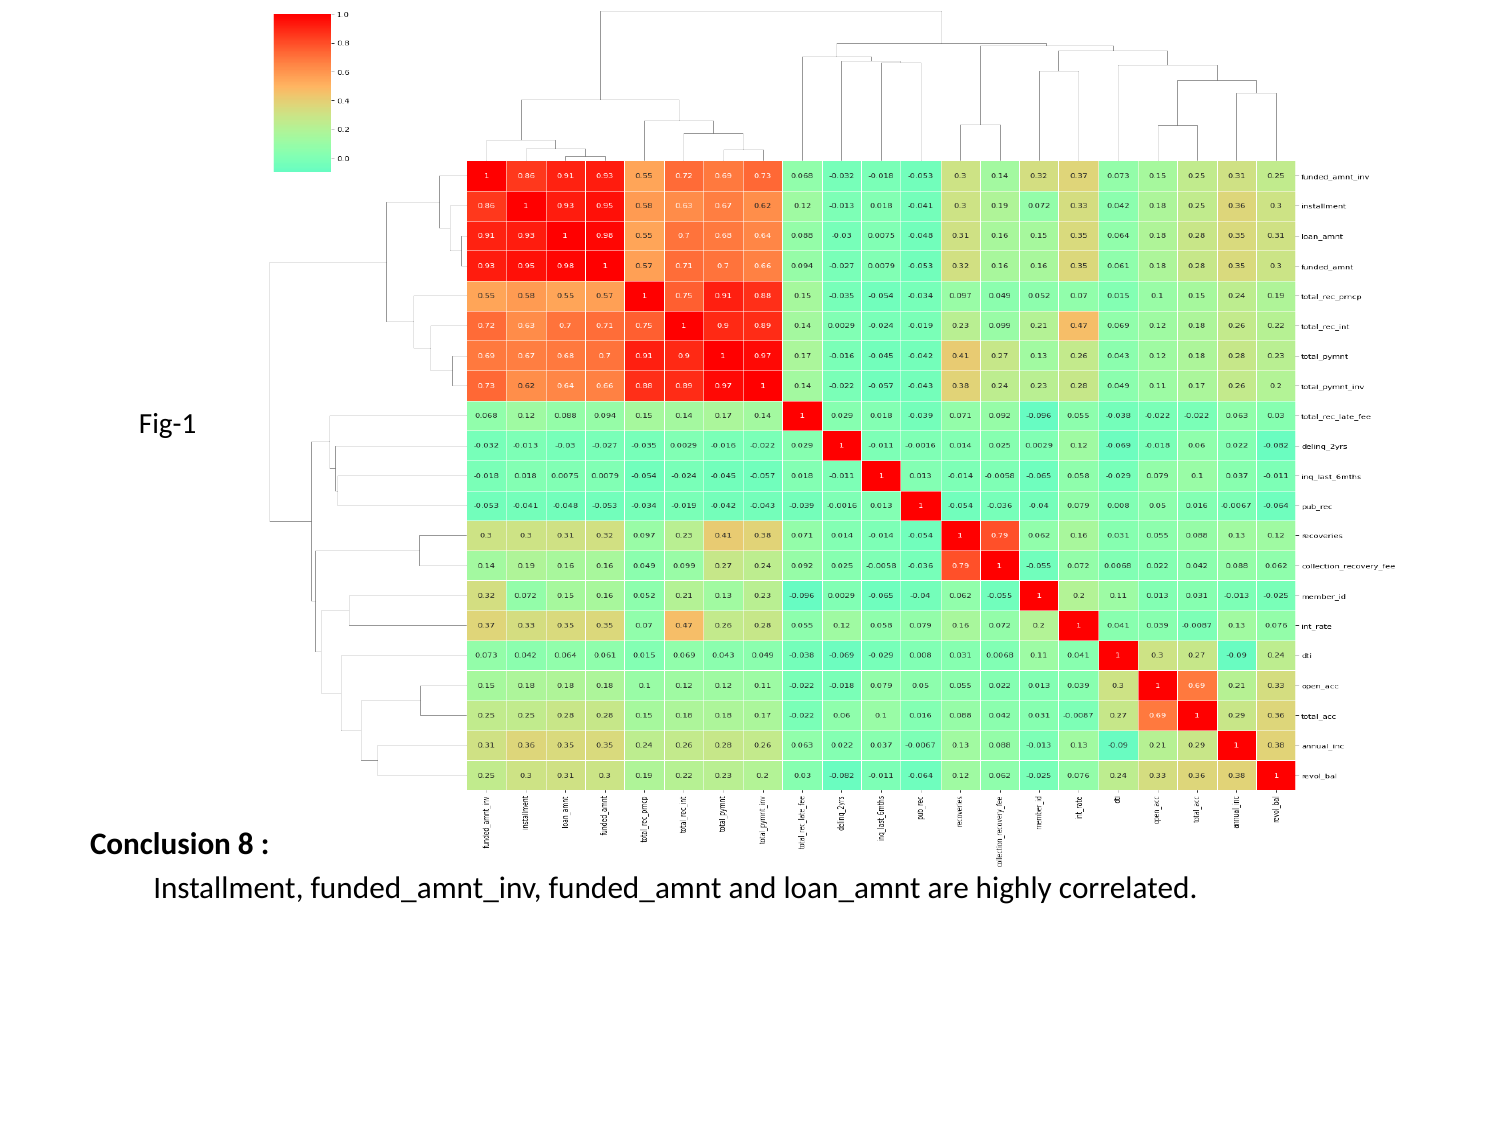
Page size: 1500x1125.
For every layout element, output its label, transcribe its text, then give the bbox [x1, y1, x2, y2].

picture [253, 0, 1400, 870]
list Conclusion 8 : Installment, funded_amnt_inv, funded_amnt and loan_amnt are highly correlated. [75, 262, 1425, 1094]
text_box Fig-1 [123, 397, 248, 447]
